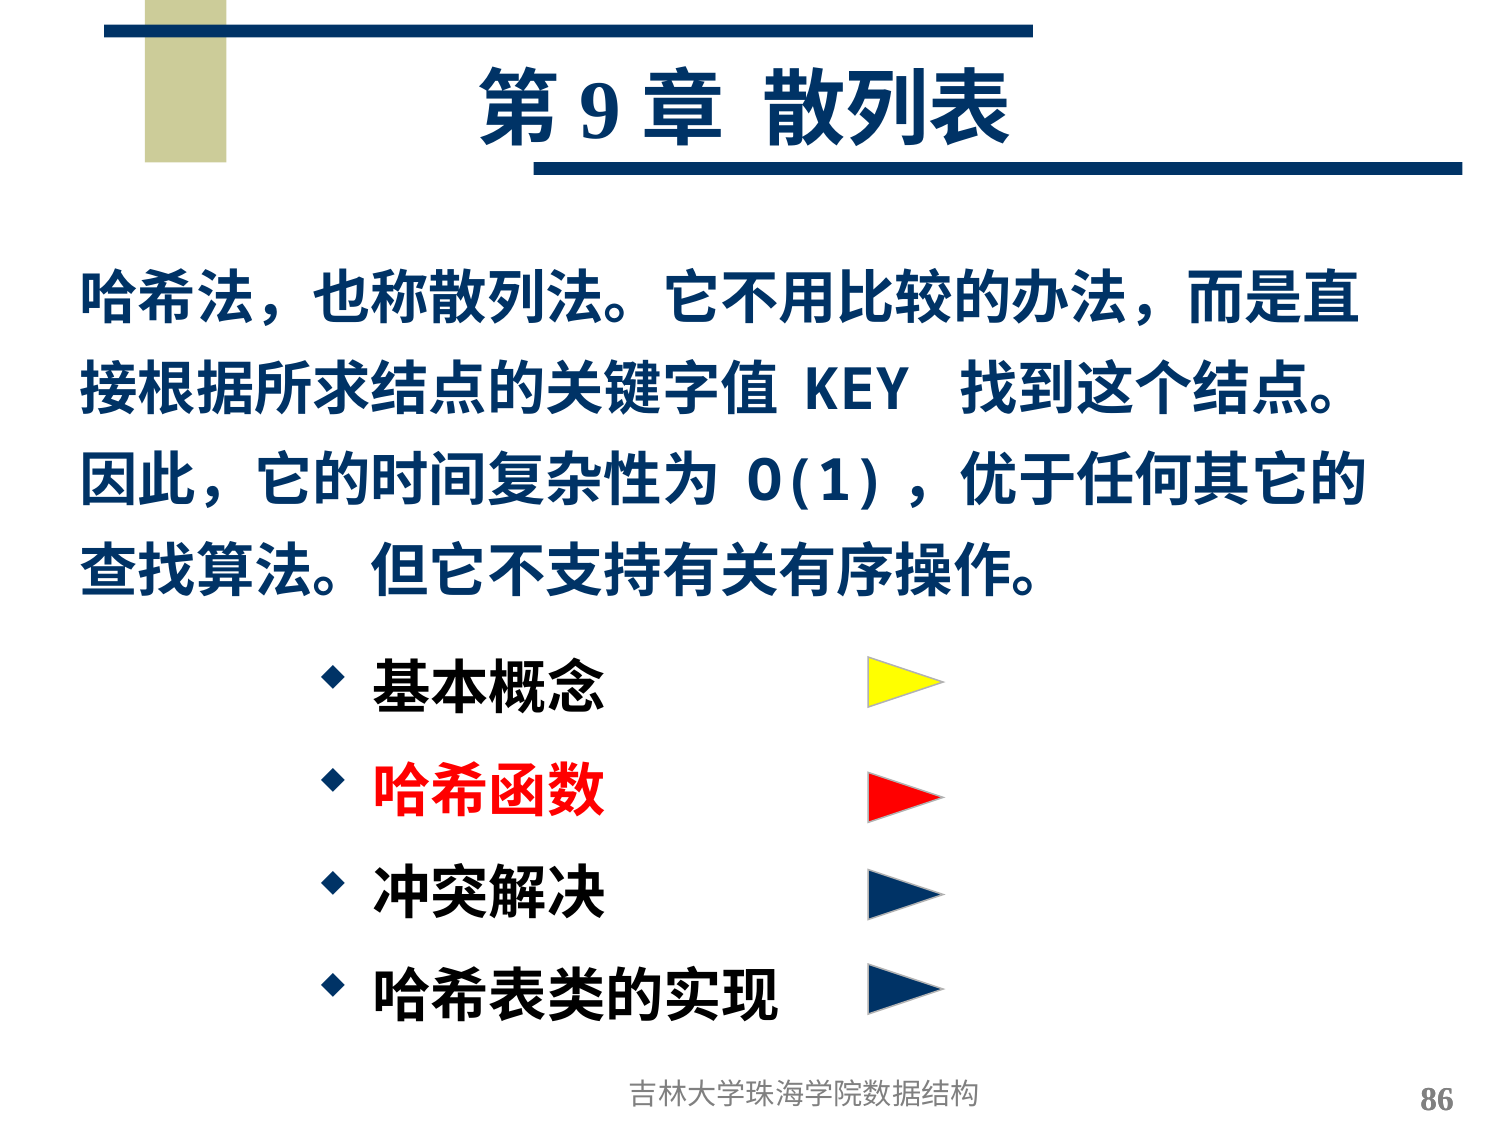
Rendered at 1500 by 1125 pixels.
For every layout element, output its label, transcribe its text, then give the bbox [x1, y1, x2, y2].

text_box [868, 964, 944, 1015]
list 基本概念 哈希函数 冲突解决 哈希表类的实现 [301, 621, 880, 1102]
text_box [868, 772, 944, 823]
text_box [868, 869, 944, 920]
footer 吉林大学珠海学院数据结构 [610, 1042, 999, 1118]
text_box [868, 657, 944, 708]
text_box 哈希法，也称散列法。它不用比较的办法，而是直接根据所求结点的关键字值 KEY 找到这个结点。因此，它的时间复杂性为 O(1)，优于任何其它的查找算法。但它不支持有关有序操作。 [64, 231, 1424, 611]
title 第9章 散列表 [106, 19, 1382, 207]
